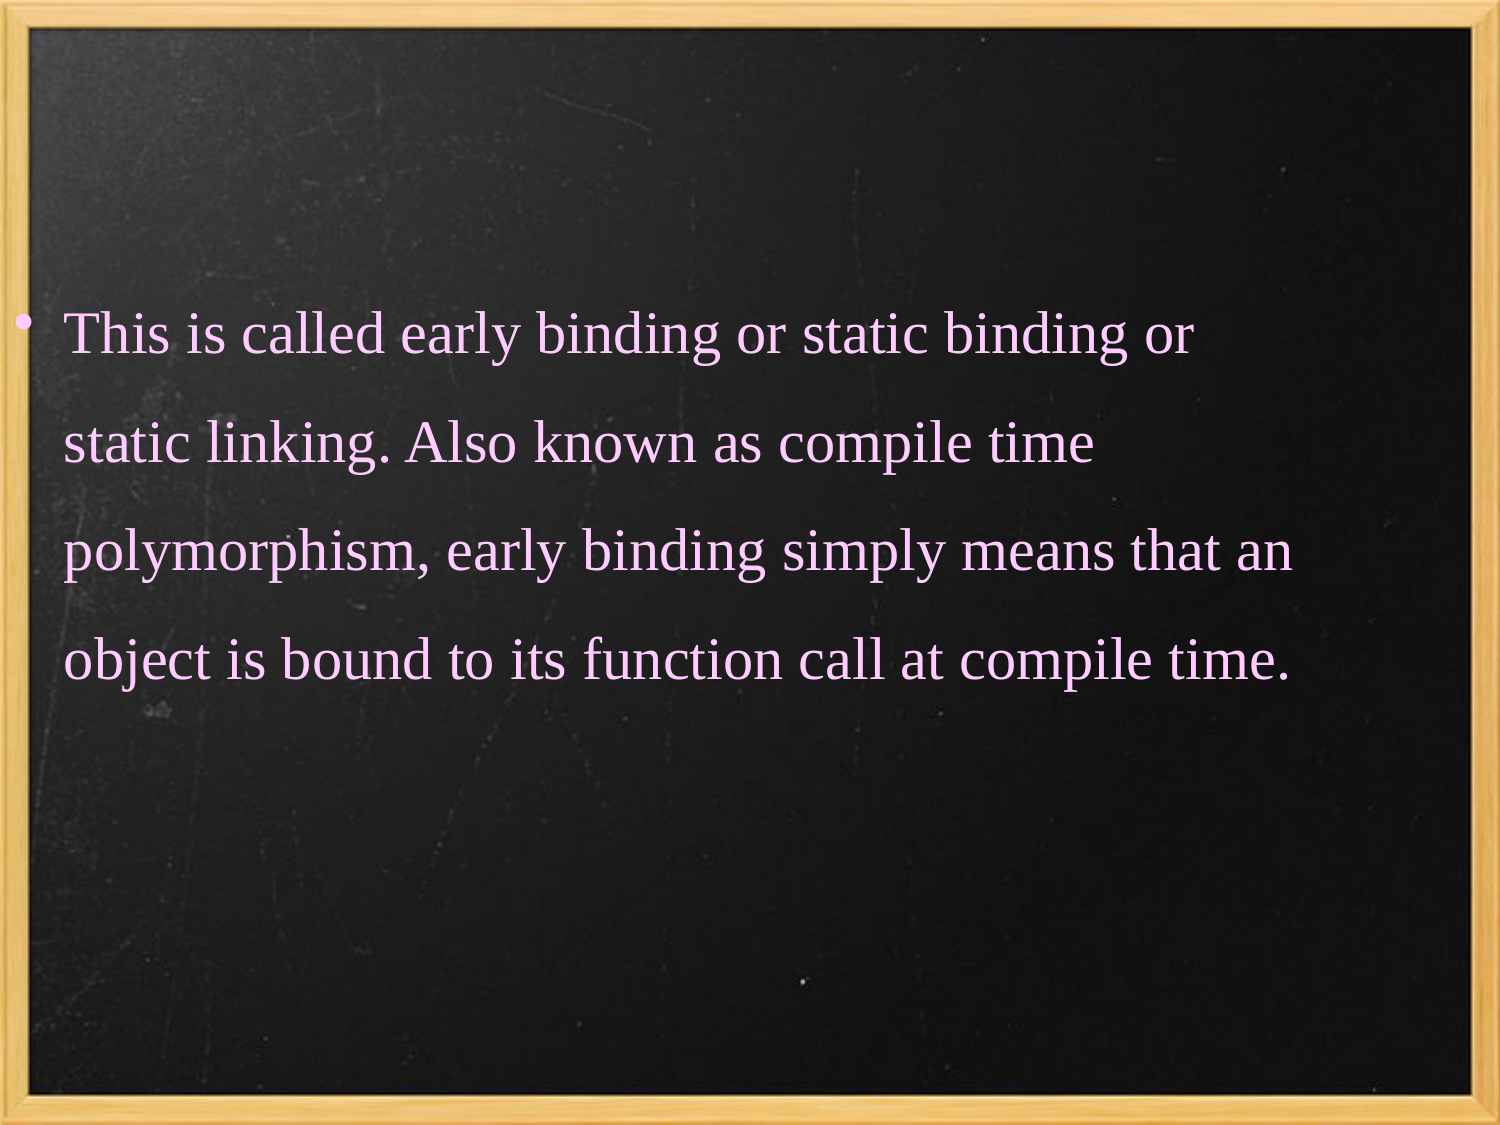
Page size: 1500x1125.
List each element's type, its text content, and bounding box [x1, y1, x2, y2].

list This is called early binding or static binding or static linking. Also known as compile time polymorphism, early binding simply means that an object is bound to its function call at compile time. [0, 249, 1351, 1101]
picture [0, 0, 1500, 1125]
